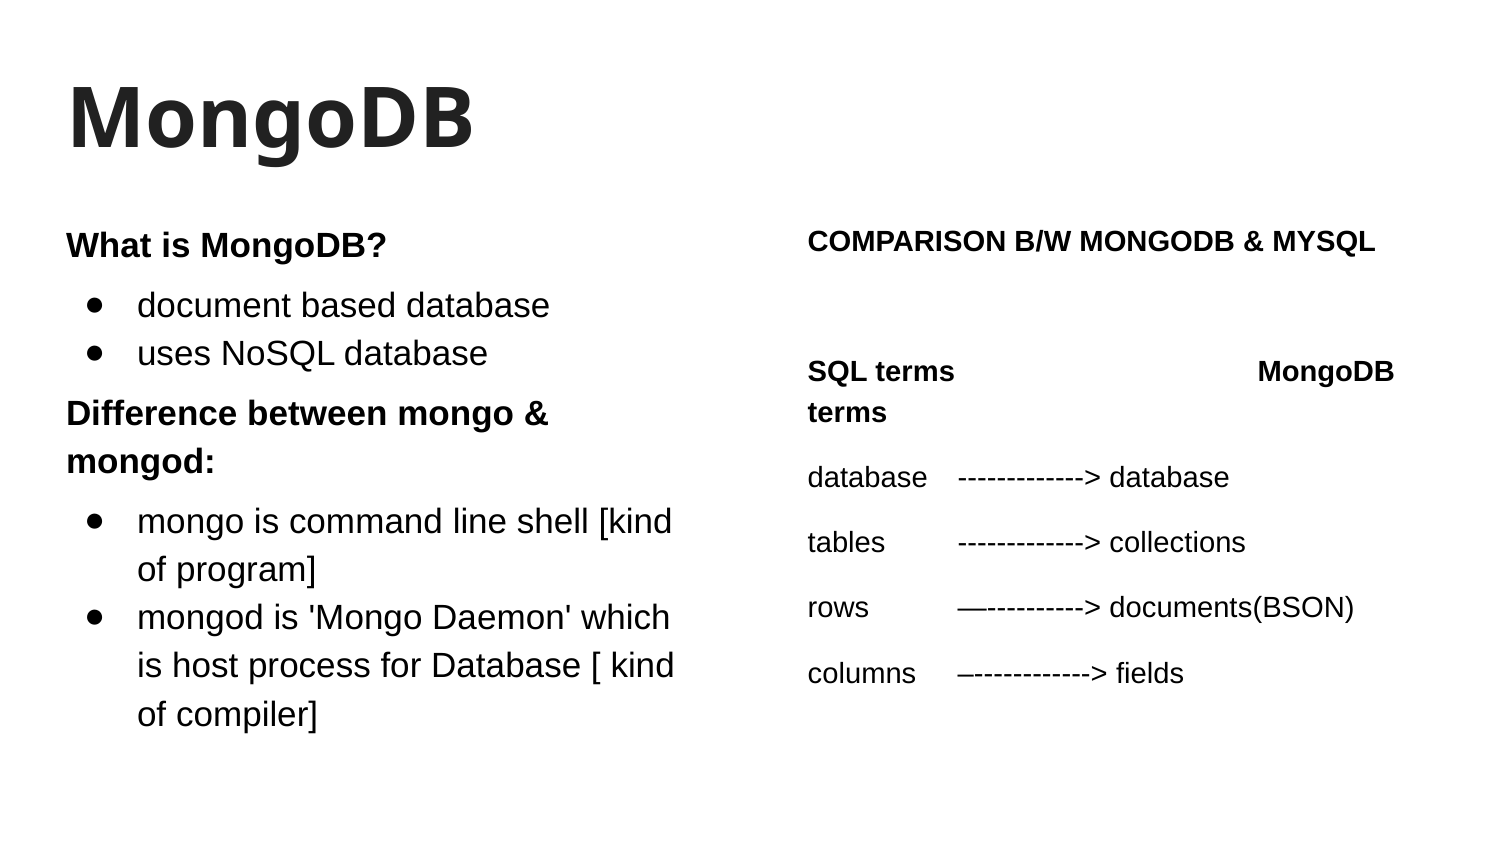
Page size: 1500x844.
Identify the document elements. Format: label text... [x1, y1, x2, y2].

list What is MongoDB? document based database uses NoSQL database Difference between mongo & mongod: mongo is command line shell [kind of program] mongod is 'Mongo Daemon' which is host process for Database [ kind of compiler] [51, 201, 708, 750]
title MongoDB [51, 48, 1449, 180]
list COMPARISON B/W MONGODB & MYSQL SQL terms MongoDB terms database -------------> database tables -------------> collections rows —----------> documents(BSON) columns –------------> fields [792, 201, 1449, 750]
